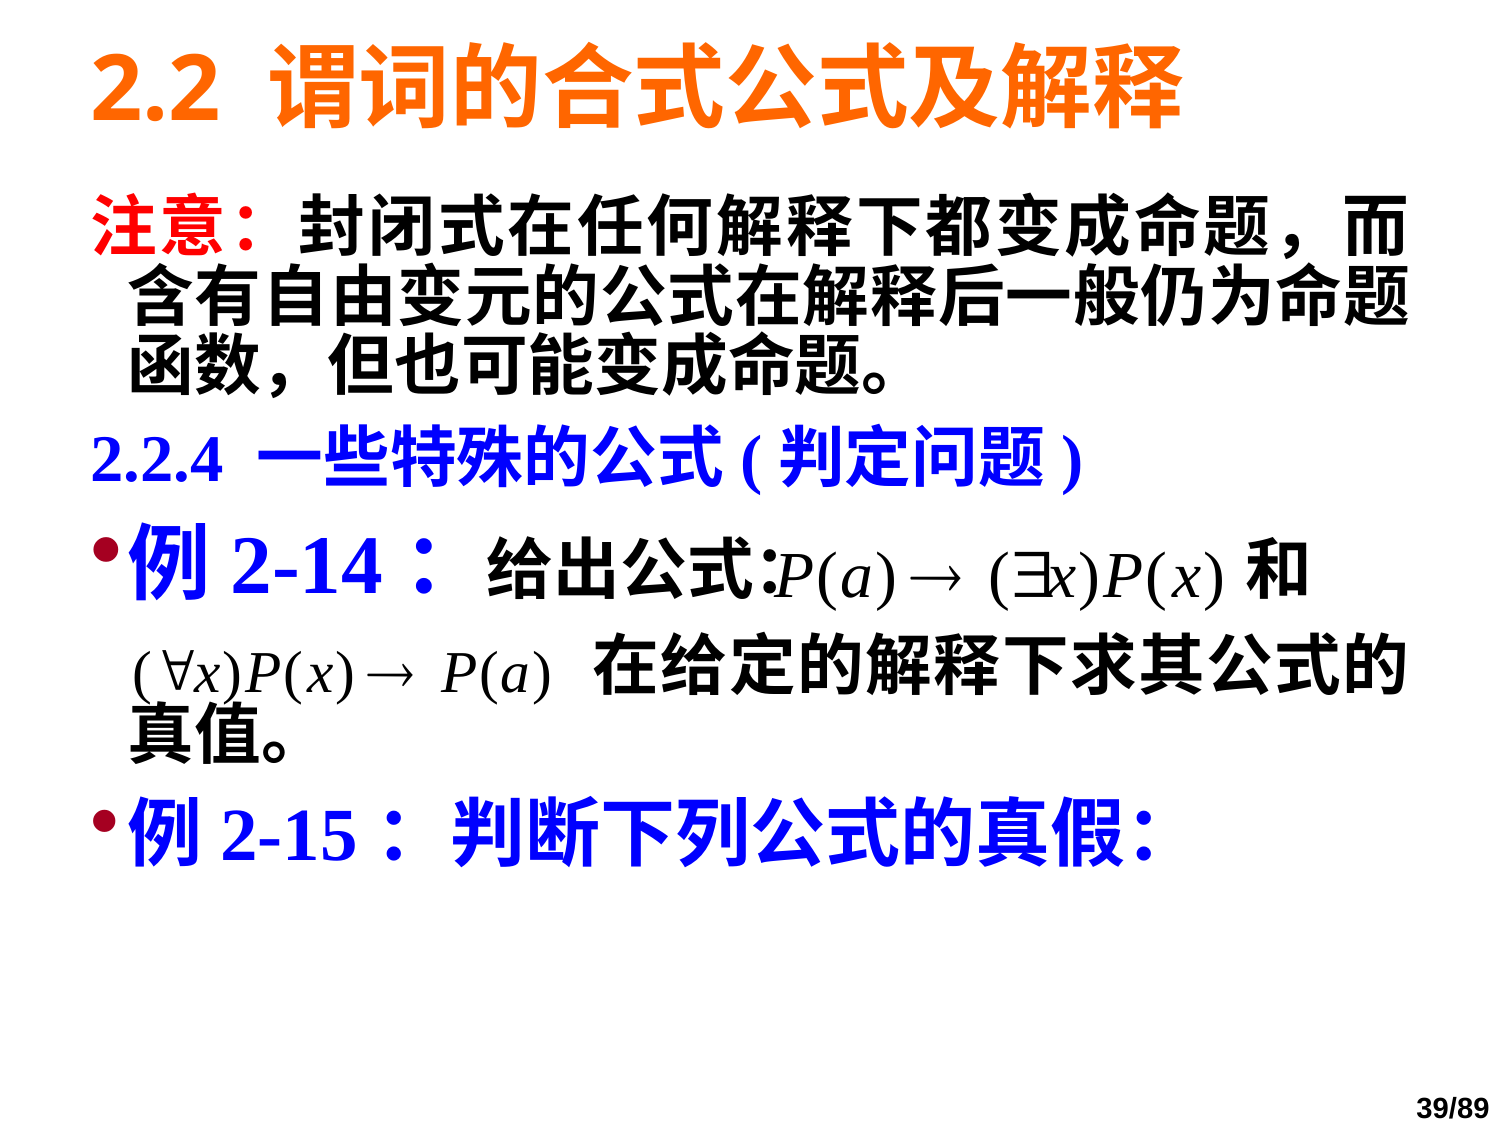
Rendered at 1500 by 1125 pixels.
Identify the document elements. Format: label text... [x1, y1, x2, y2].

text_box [762, 537, 1239, 626]
title 2.2 谓词的合式公式及解释 [74, 37, 1426, 143]
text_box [124, 637, 561, 717]
list 注意：封闭式在任何解释下都变成命题，而含有自由变元的公式在解释后一般仍为命题函数，但也可能变成命题。 2.2.4 一些特殊的公式(判定问题) 例2-14：给出公式： 和 在给定的解释下求其公式的真值。 例2-15：判断下列公式的真假： [75, 187, 1425, 1088]
